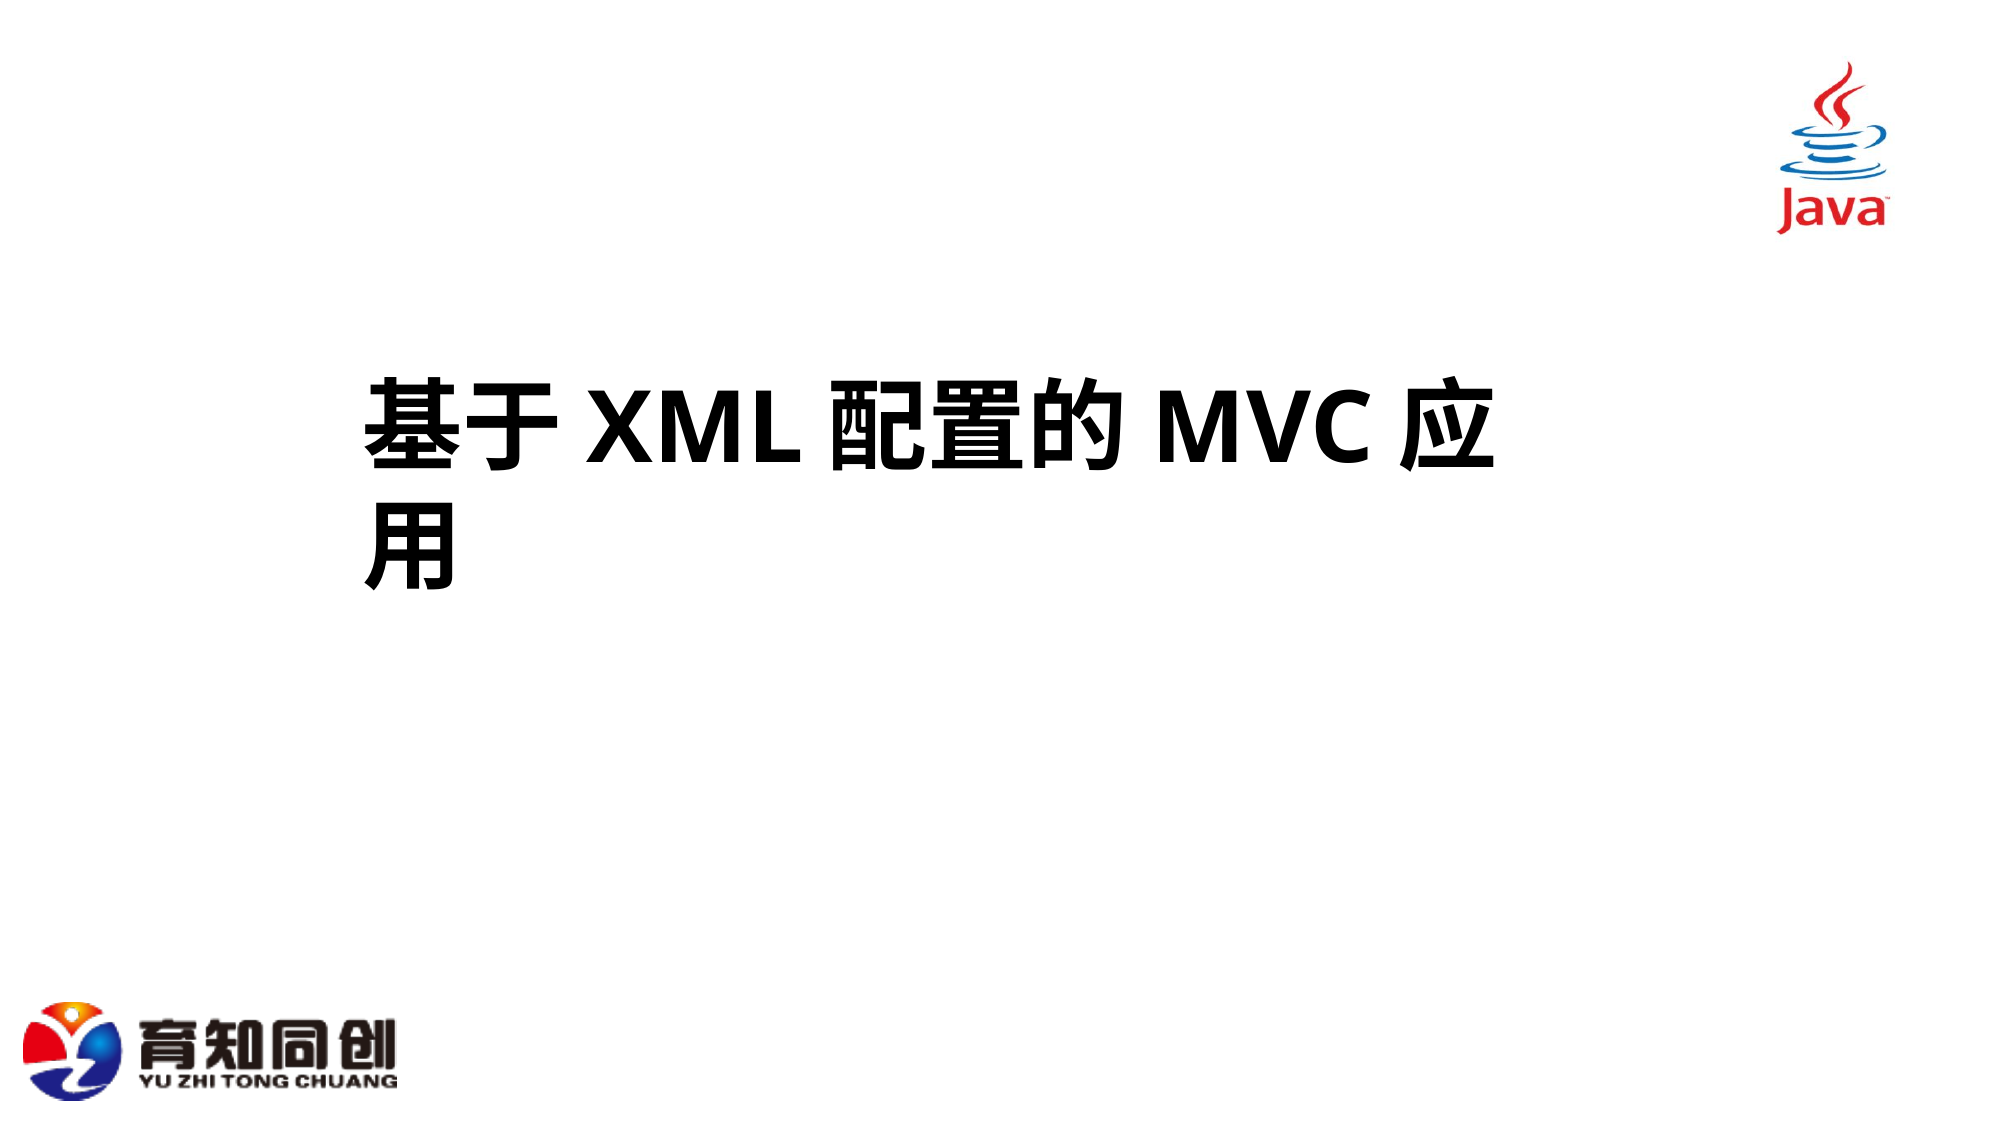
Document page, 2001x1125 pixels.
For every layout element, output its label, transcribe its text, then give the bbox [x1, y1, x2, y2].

picture [23, 1002, 397, 1101]
text_box 基于XML配置的MVC应用 [347, 354, 1548, 610]
picture [1709, 45, 1957, 250]
